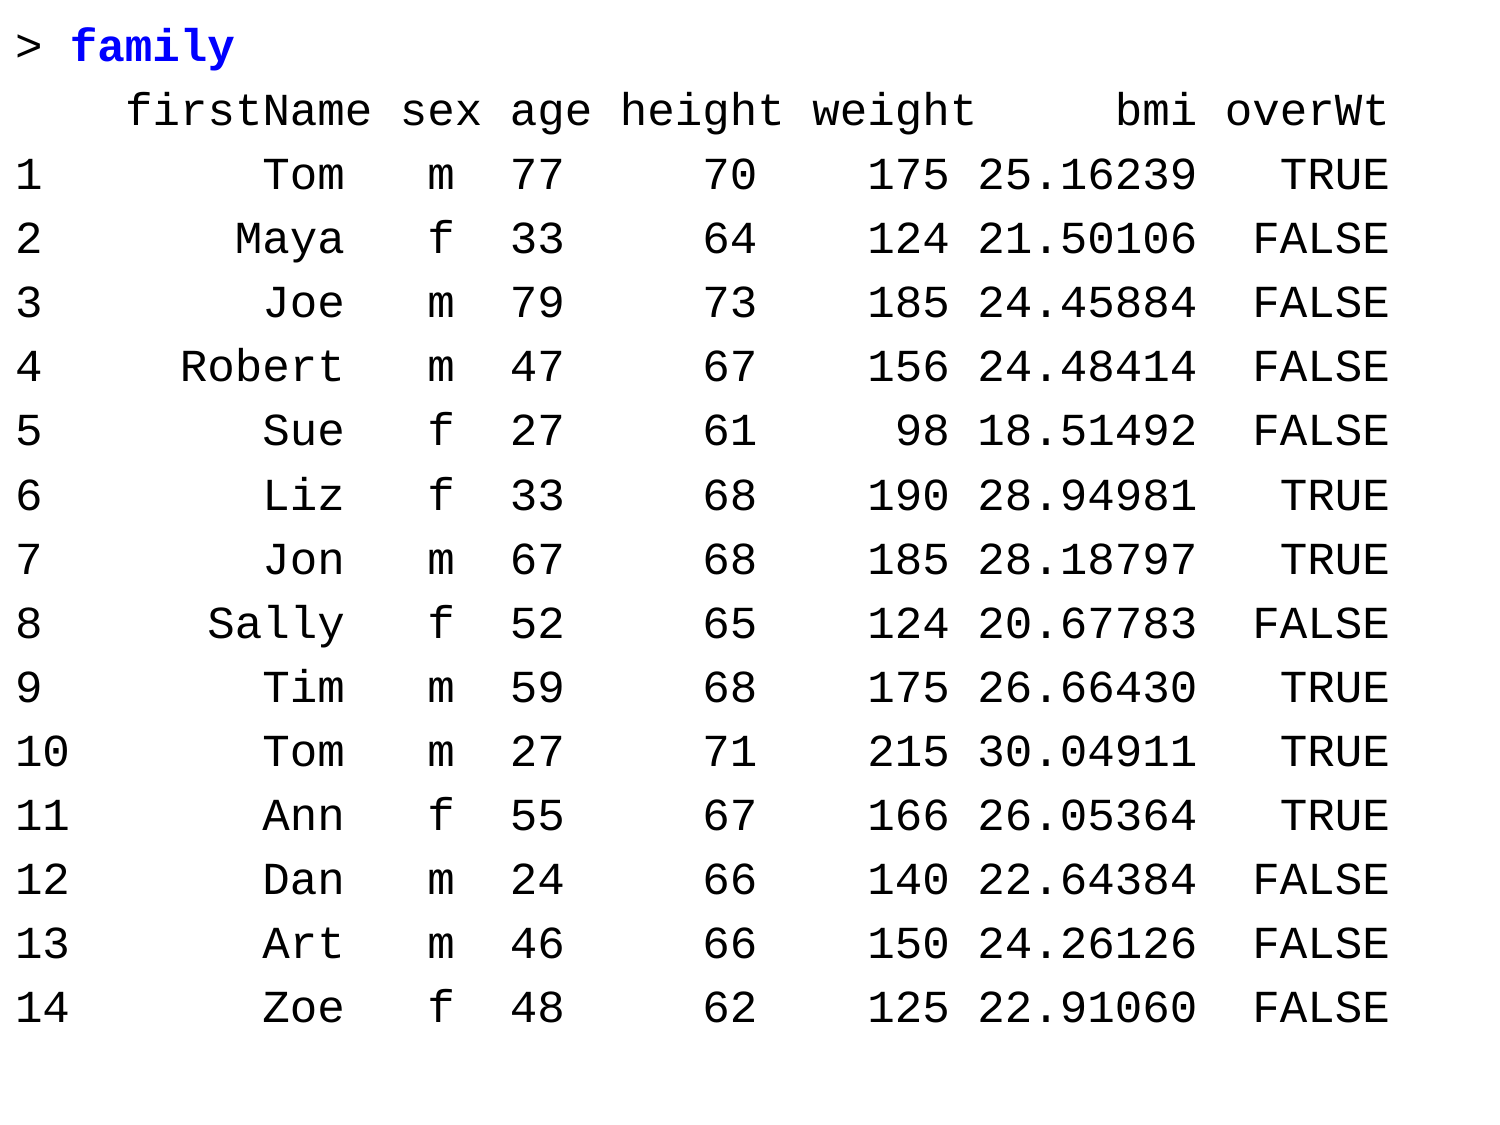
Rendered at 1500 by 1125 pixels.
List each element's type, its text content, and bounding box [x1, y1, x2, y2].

list > family firstName sex age height weight bmi overWt 1 Tom m 77 70 175 25.16239 TRUE 2 Maya f 33 64 124 21.50106 FALSE 3 Joe m 79 73 185 24.45884 FALSE 4 Robert m 47 67 156 24.48414 FALSE 5 Sue f 27 61 98 18.51492 FALSE 6 Liz f 33 68 190 28.94981 TRUE 7 Jon m 67 68 185 28.18797 TRUE 8 Sally f 52 65 124 20.67783 FALSE 9 Tim m 59 68 175 26.66430 TRUE 10 Tom m 27 71 215 30.04911 TRUE 11 Ann f 55 67 166 26.05364 TRUE 12 Dan m 24 66 140 22.64384 FALSE 13 Art m 46 66 150 24.26126 FALSE 14 Zoe f 48 62 125 22.91060 FALSE [0, 7, 1500, 945]
